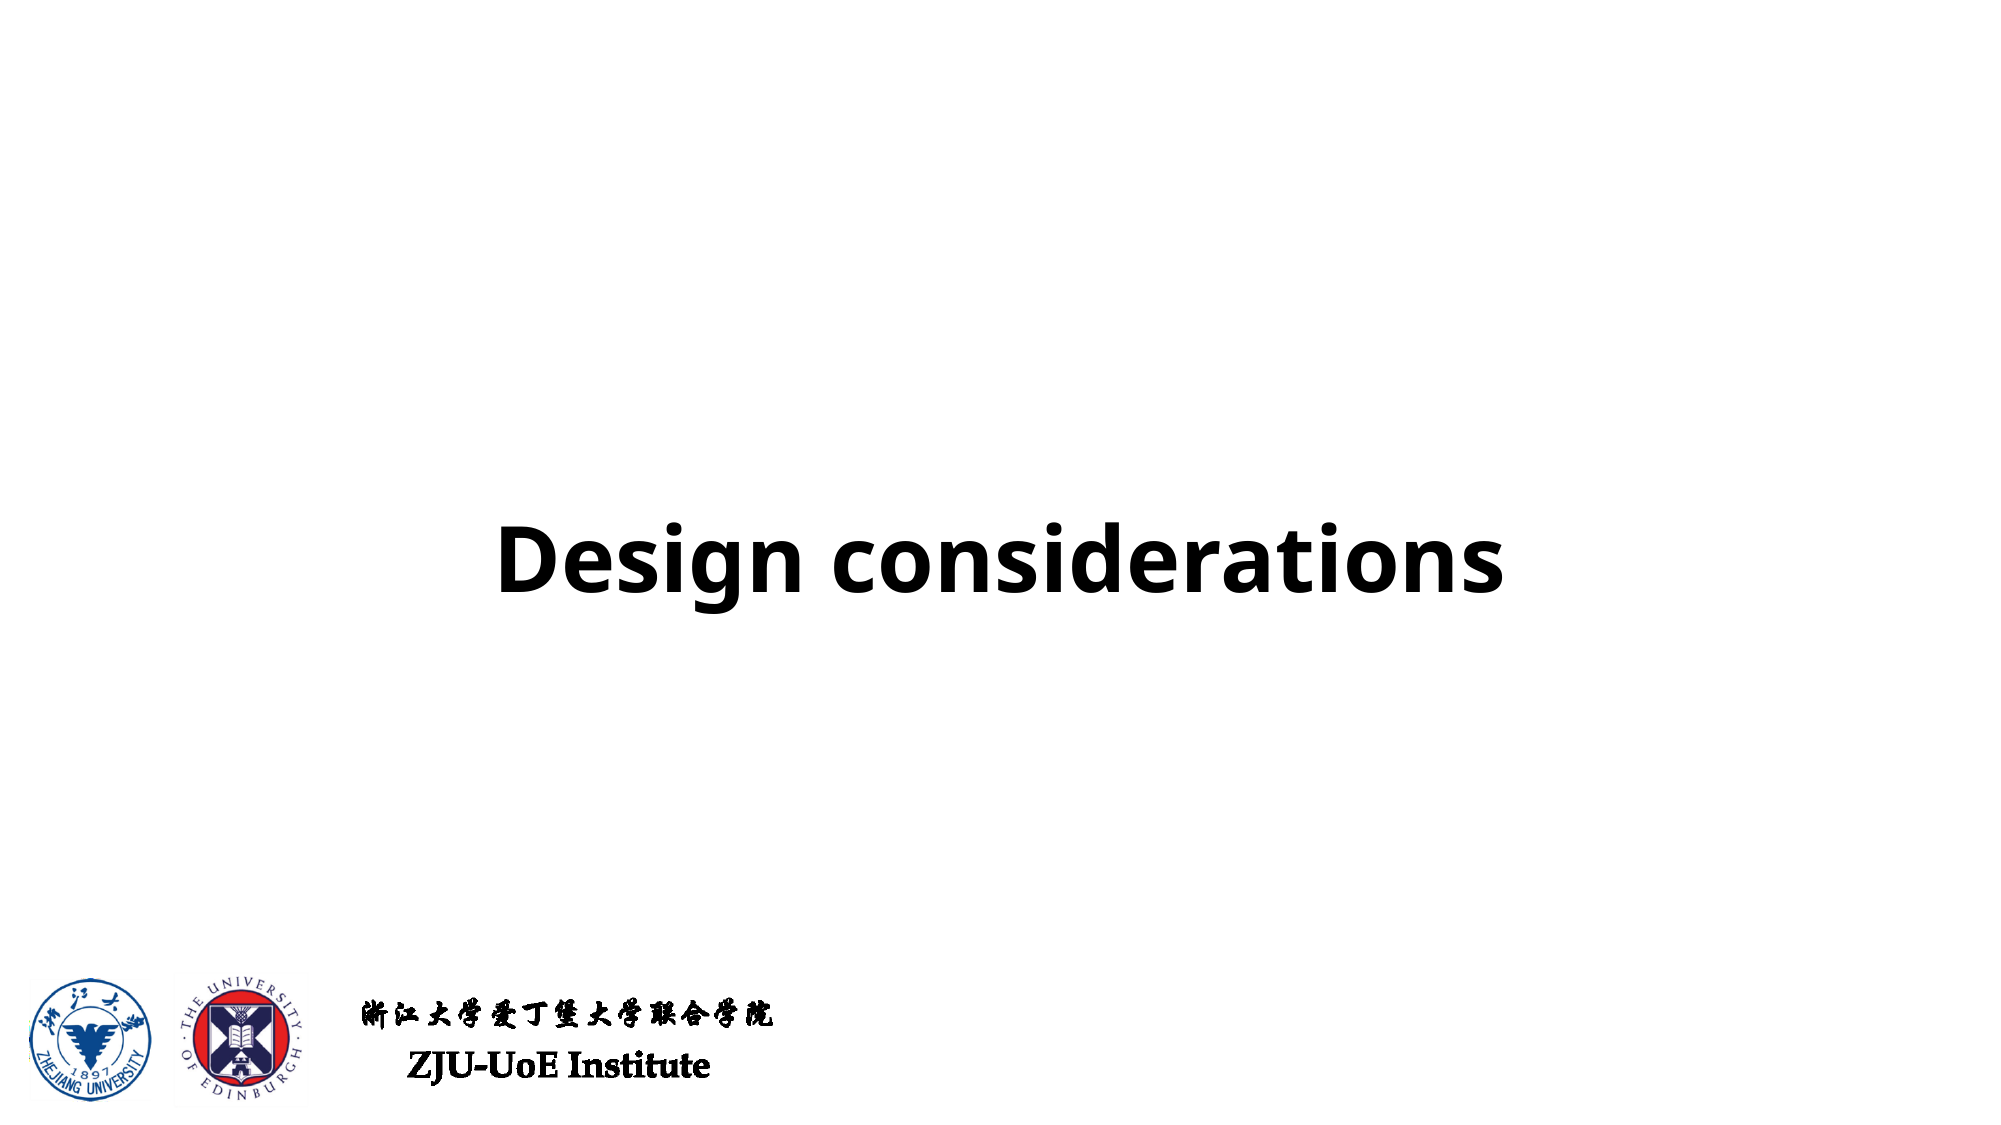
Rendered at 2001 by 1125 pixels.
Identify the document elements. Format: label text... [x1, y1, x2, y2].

title Design considerations [137, 453, 1863, 672]
picture [0, 954, 840, 1125]
